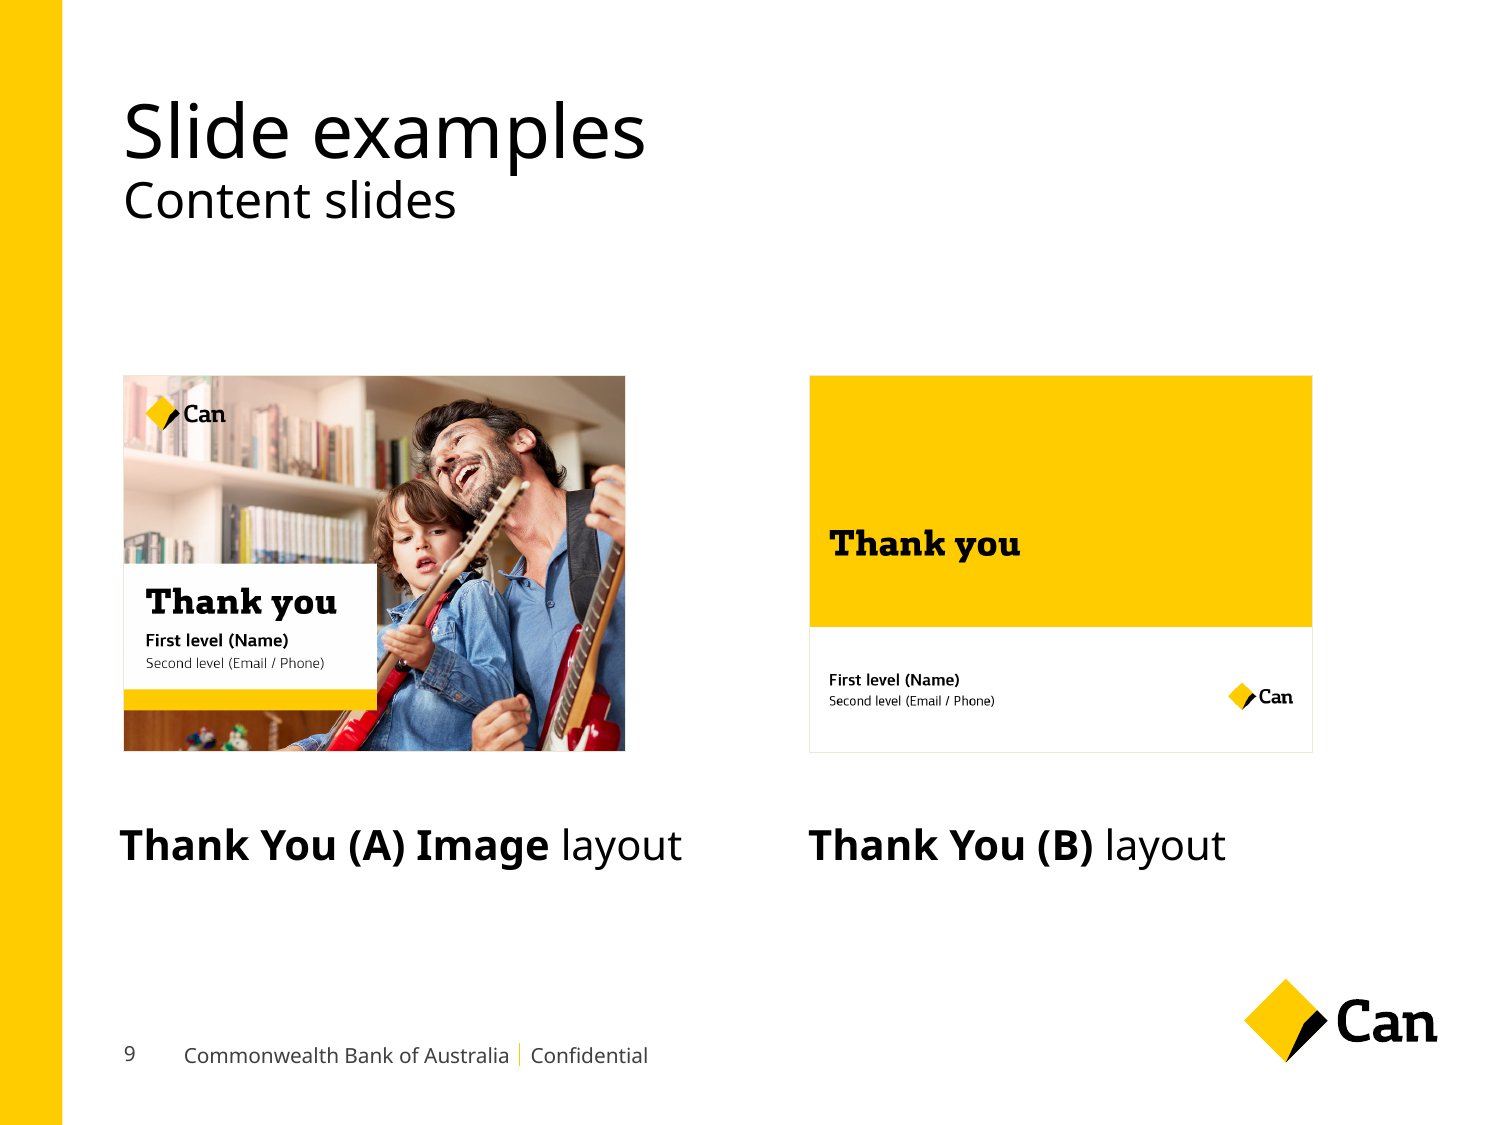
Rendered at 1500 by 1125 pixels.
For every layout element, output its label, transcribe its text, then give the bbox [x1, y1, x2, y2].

picture [123, 375, 625, 752]
text_box Thank You (B) layout [808, 818, 1226, 869]
text_box Thank You (A) Image layout [119, 818, 683, 869]
title Slide examples Content slides [123, 67, 1375, 256]
slide_number 9 [123, 1042, 150, 1068]
picture [809, 375, 1313, 752]
